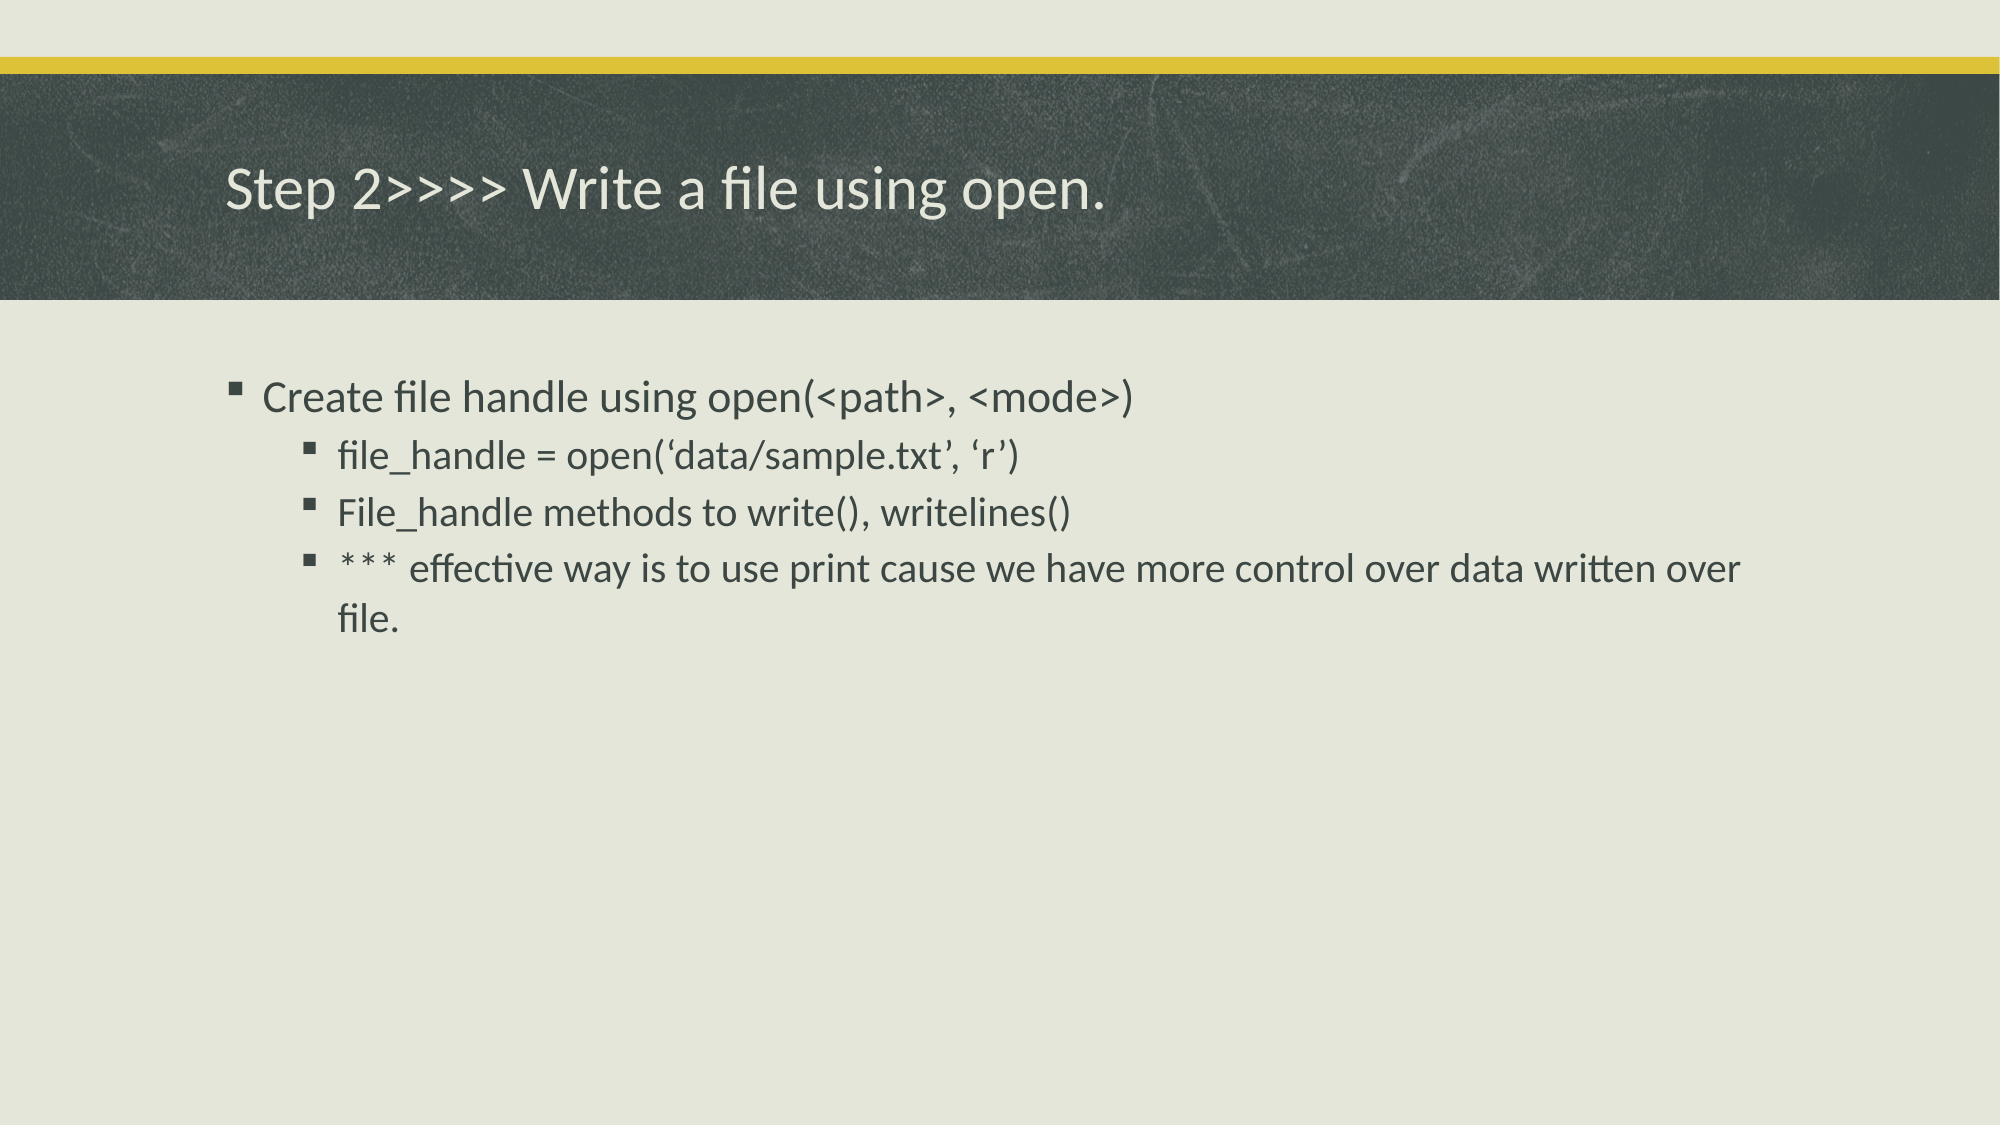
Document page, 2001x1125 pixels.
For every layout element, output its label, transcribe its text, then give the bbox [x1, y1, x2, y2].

picture [0, 74, 2000, 300]
list Create file handle using open(<path>, <mode>) file_handle = open(‘data/sample.txt’, ‘r’) File_handle methods to write(), writelines() *** effective way is to use print cause we have more control over data written over file. [210, 359, 1790, 1014]
title Step 2>>>> Write a file using open. [210, 76, 1790, 300]
